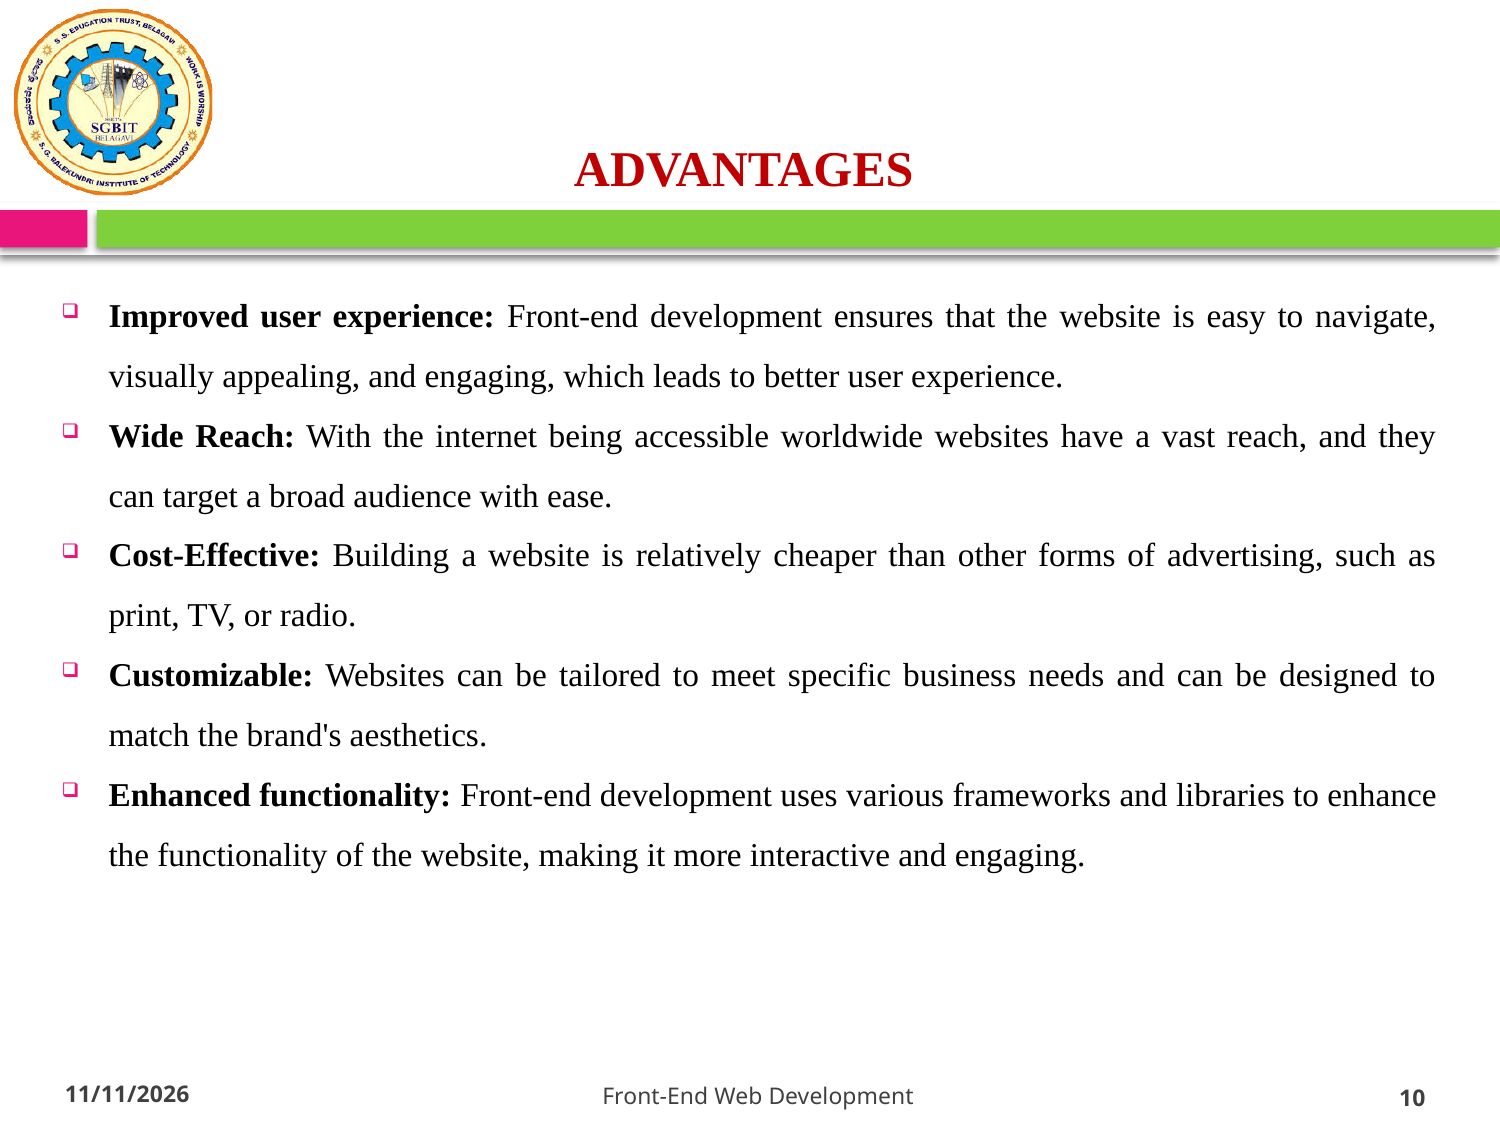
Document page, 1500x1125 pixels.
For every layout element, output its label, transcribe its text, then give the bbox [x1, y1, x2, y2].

text_box ADVANTAGES [215, 128, 1500, 204]
text_box ADVANTAGES [0, 128, 10, 204]
footer Front-End Web Development [283, 1065, 1234, 1125]
text_box Improved user experience: Front-end development ensures that the website is easy to navigate, visually appealing, and engaging, which leads to better user experience. Wide Reach: With the internet being accessible worldwide websites have a vast reach, and they can target a broad audience with ease. Cost-Effective: Building a website is relatively cheaper than other forms of advertising, such as print, TV, or radio. Customizable: Websites can be tailored to meet specific business needs and can be designed to match the brand's aesthetics. Enhanced functionality: Front-end development uses various frameworks and libraries to enhance the functionality of the website, making it more interactive and engaging. [46, 226, 1454, 881]
picture [12, 8, 213, 197]
slide_number 10 [1350, 1072, 1475, 1125]
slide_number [50, 1065, 250, 1125]
